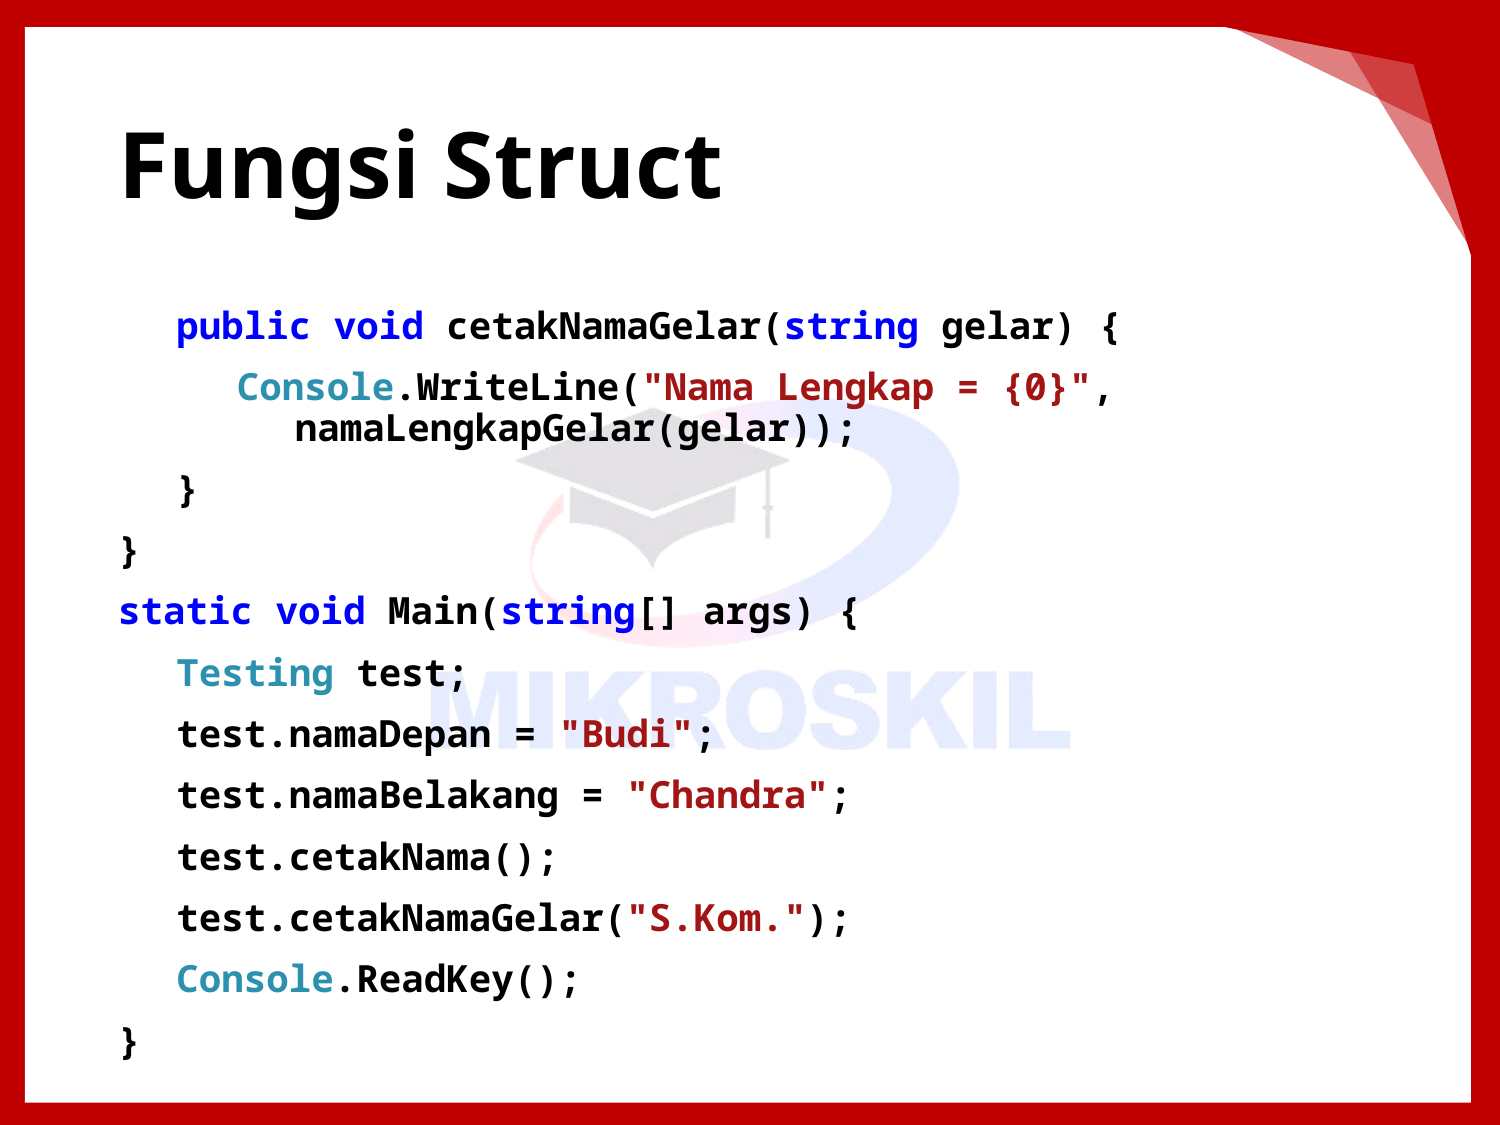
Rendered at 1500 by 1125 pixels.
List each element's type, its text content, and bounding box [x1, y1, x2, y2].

list public void cetakNamaGelar(string gelar) { Console.WriteLine("Nama Lengkap = {0}", namaLengkapGelar(gelar)); } } static void Main(string[] args) { Testing test; test.namaDepan = "Budi"; test.namaBelakang = "Chandra"; test.cetakNama(); test.cetakNamaGelar("S.Kom."); Console.ReadKey(); } [103, 299, 1397, 1014]
title Fungsi Struct [103, 59, 1397, 278]
